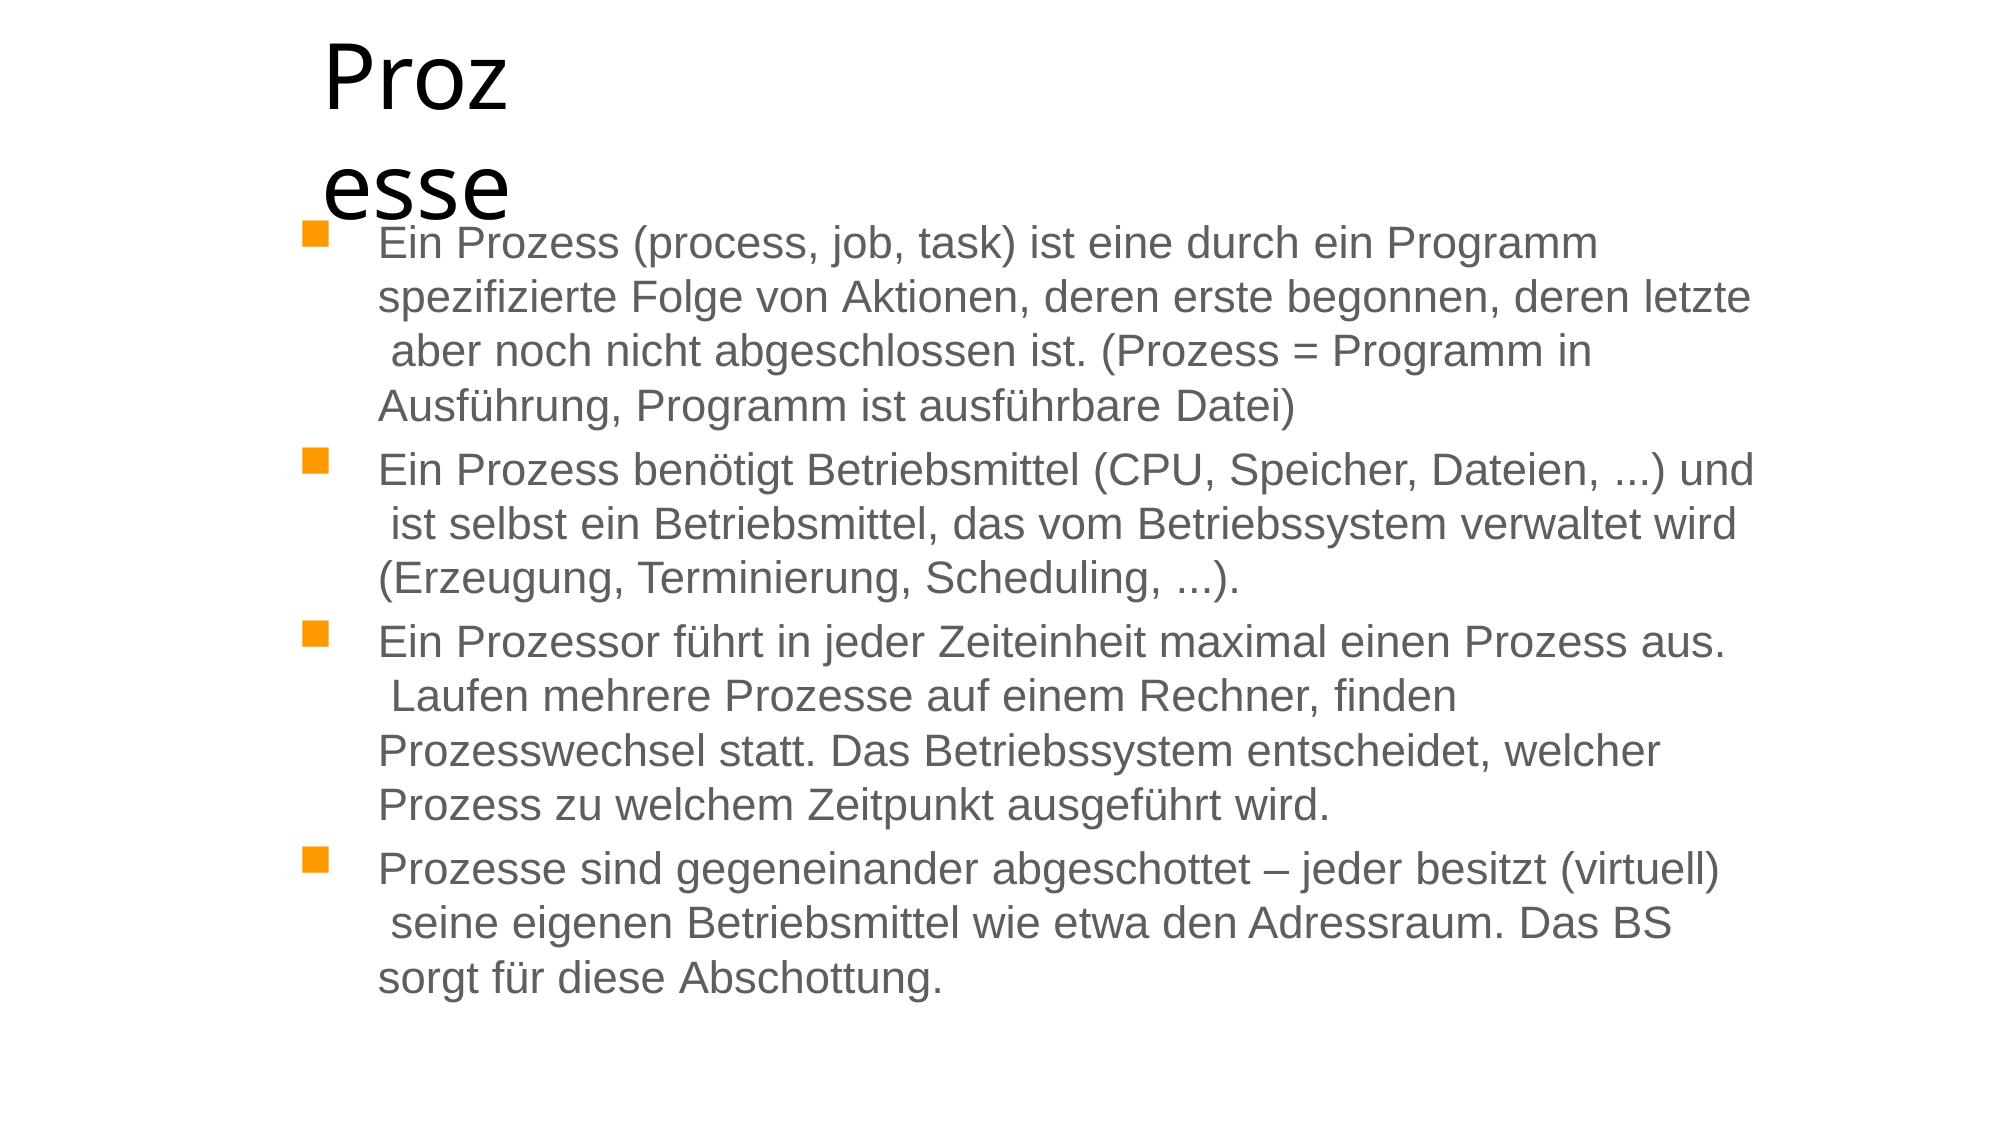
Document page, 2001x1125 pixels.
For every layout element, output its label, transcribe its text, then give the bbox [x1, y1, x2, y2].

text_box Ein Prozess (process, job, task) ist eine durch ein Programm spezifizierte Folge von Aktionen, deren erste begonnen, deren letzte aber noch nicht abgeschlossen ist. (Prozess = Programm in Ausführung, Programm ist ausführbare Datei) Ein Prozess benötigt Betriebsmittel (CPU, Speicher, Dateien, ...) und ist selbst ein Betriebsmittel, das vom Betriebssystem verwaltet wird (Erzeugung, Terminierung, Scheduling, ...). Ein Prozessor führt in jeder Zeiteinheit maximal einen Prozess aus. Laufen mehrere Prozesse auf einem Rechner, finden Prozesswechsel statt. Das Betriebssystem entscheidet, welcher Prozess zu welchem Zeitpunkt ausgeführt wird. Prozesse sind gegeneinander abgeschottet – jeder besitzt (virtuell) seine eigenen Betriebsmittel wie etwa den Adressraum. Das BS sorgt für diese Abschottung. [296, 210, 1761, 1003]
title Prozesse [319, 16, 556, 210]
